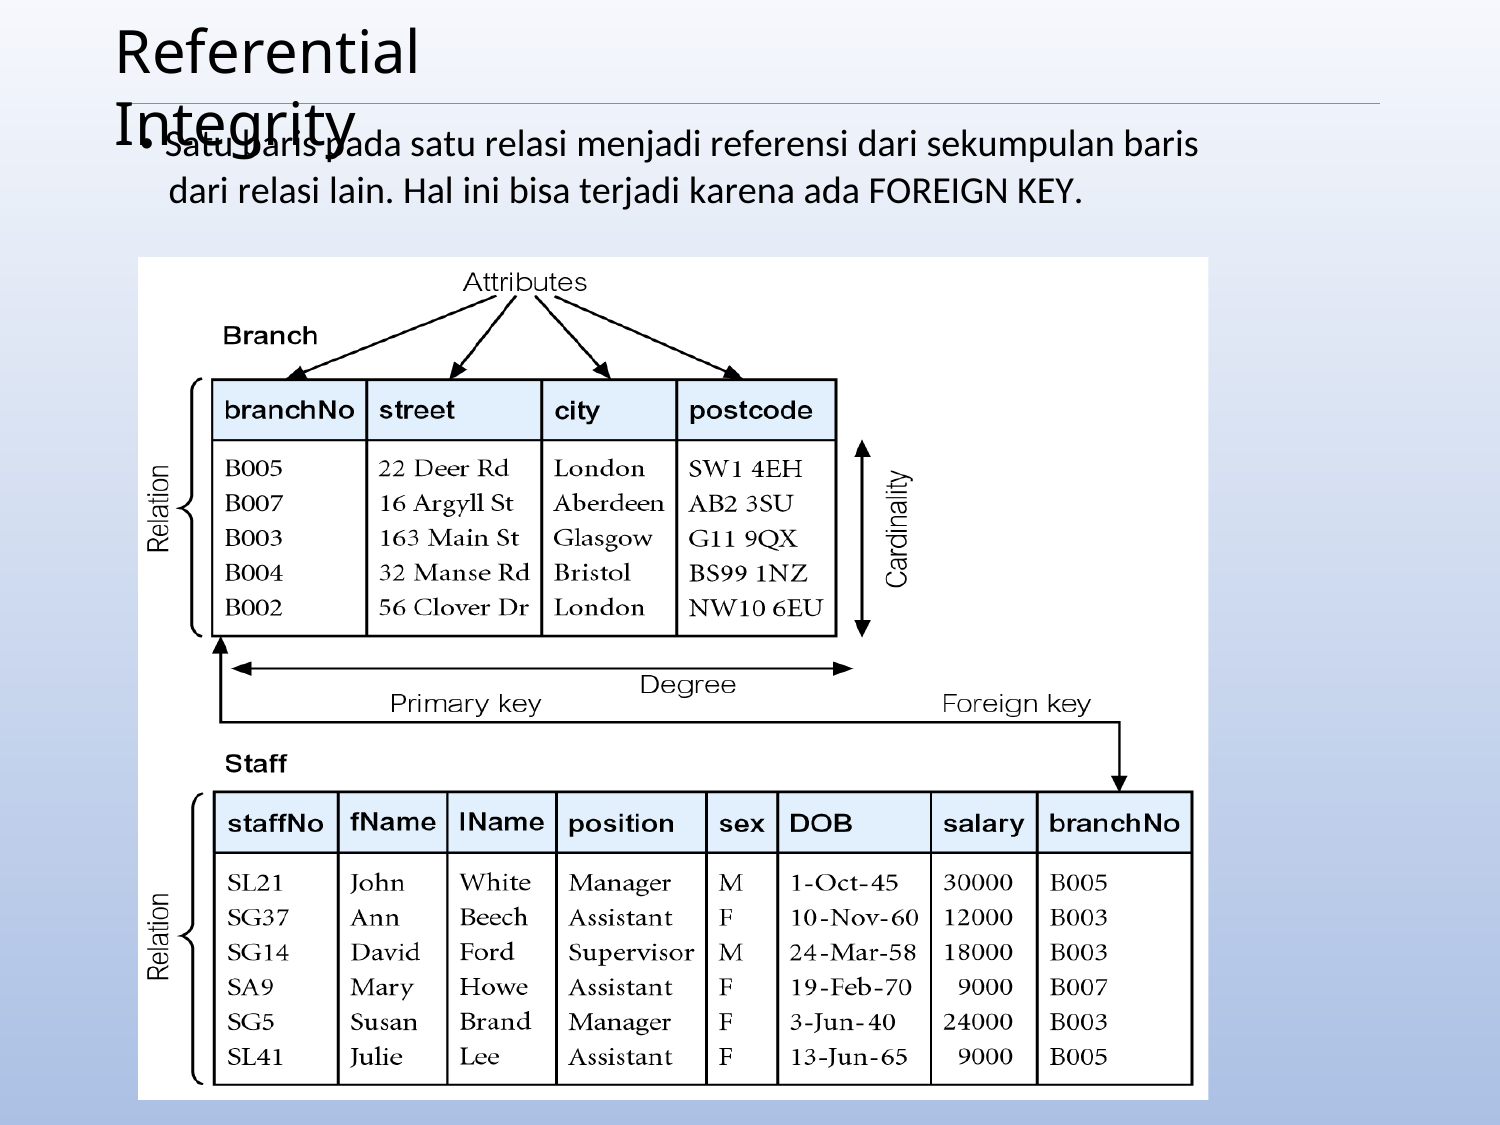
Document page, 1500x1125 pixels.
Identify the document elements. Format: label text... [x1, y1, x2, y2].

text_box [138, 257, 1209, 1100]
text_box [117, 80, 1381, 106]
text_box Referential Integrity [112, 25, 672, 99]
text_box • Satu baris pada satu relasi menjadi referensi dari sekumpulan baris dari relasi lain. Hal ini bisa terjadi karena ada FOREIGN KEY. [138, 121, 1360, 220]
